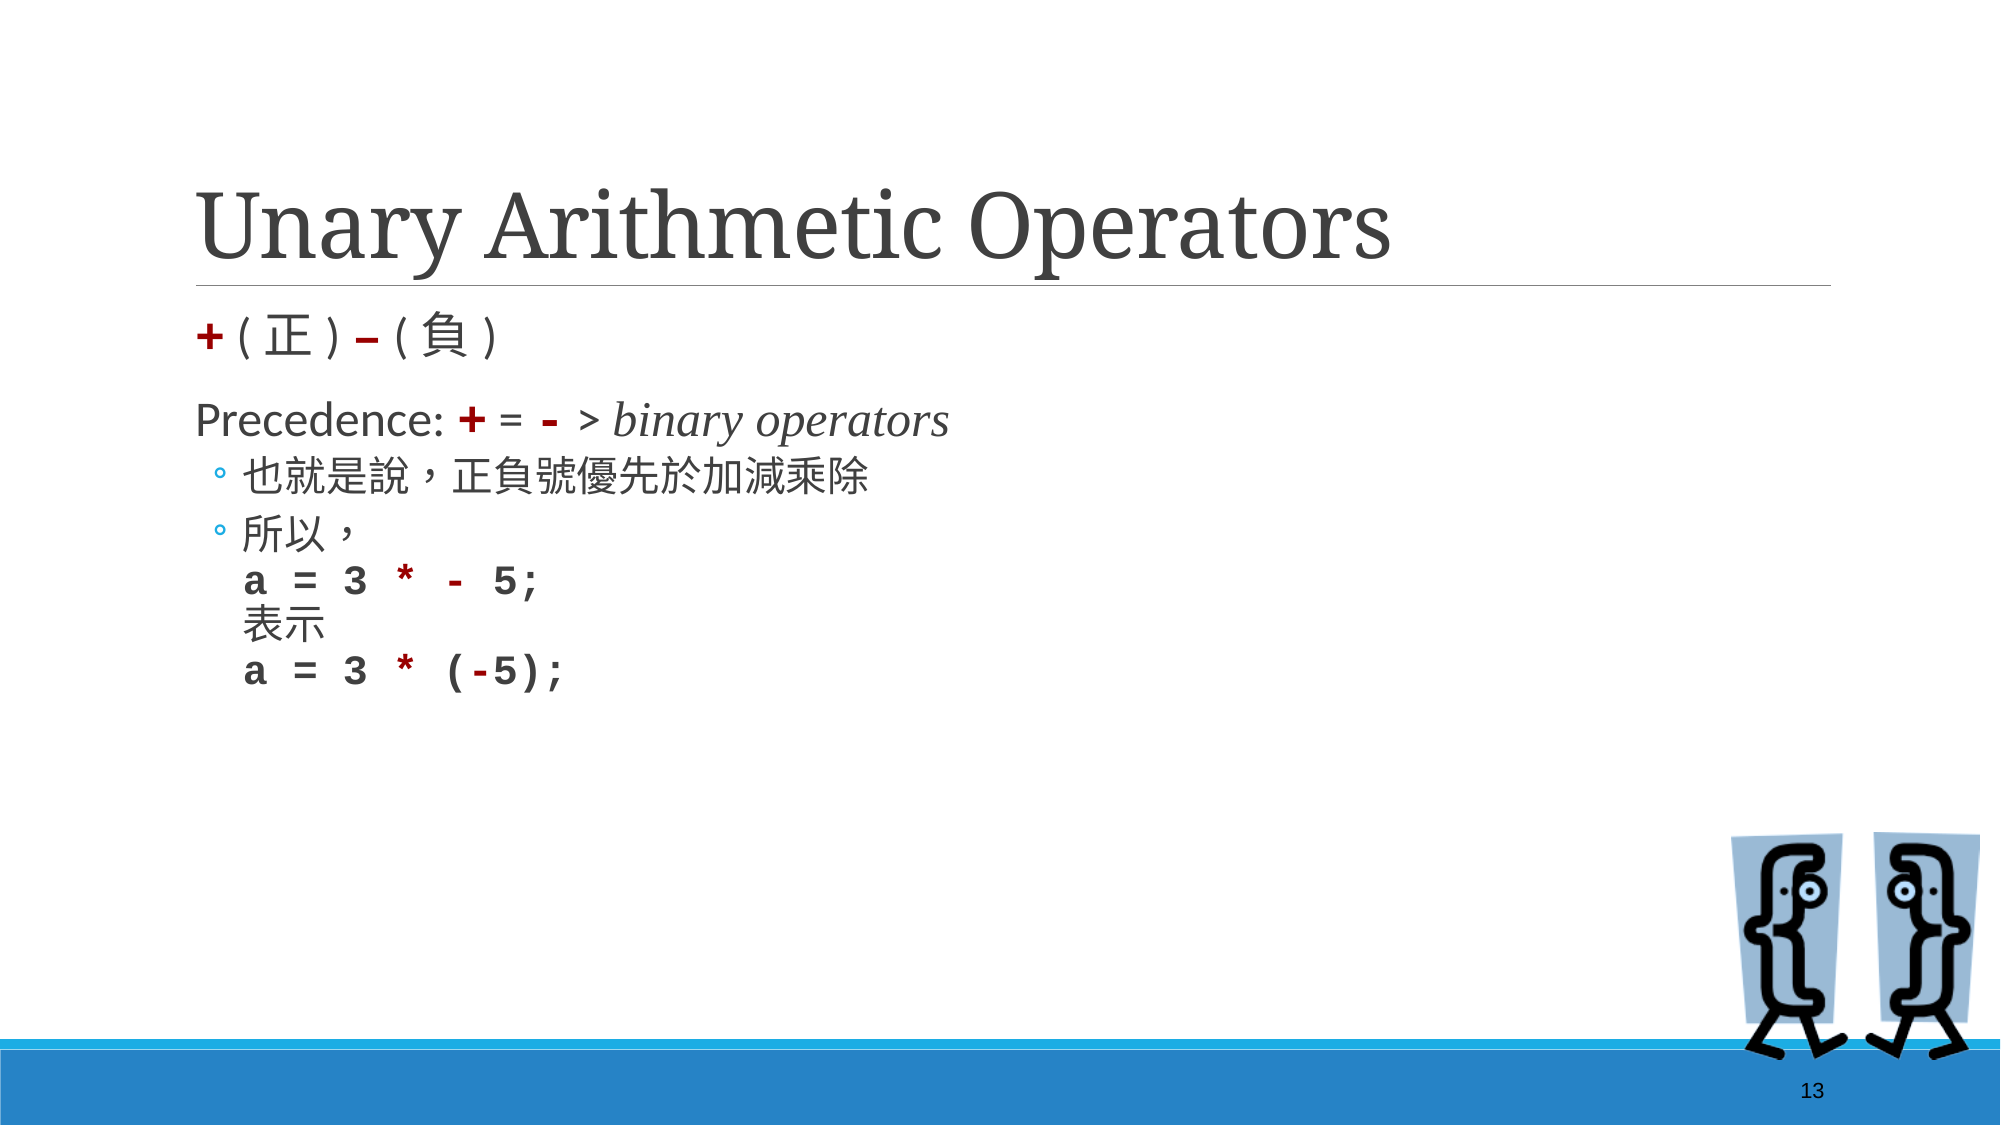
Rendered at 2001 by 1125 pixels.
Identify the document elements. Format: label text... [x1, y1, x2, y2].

list + (正) – (負) Precedence: + = - > binary operators 也就是說，正負號優先於加減乘除 所以， a = 3 * - 5; 表示 a = 3 * (-5); [180, 302, 1830, 963]
title Unary Arithmetic Operators [180, 47, 1830, 285]
slide_number 13 [1624, 1059, 1840, 1120]
